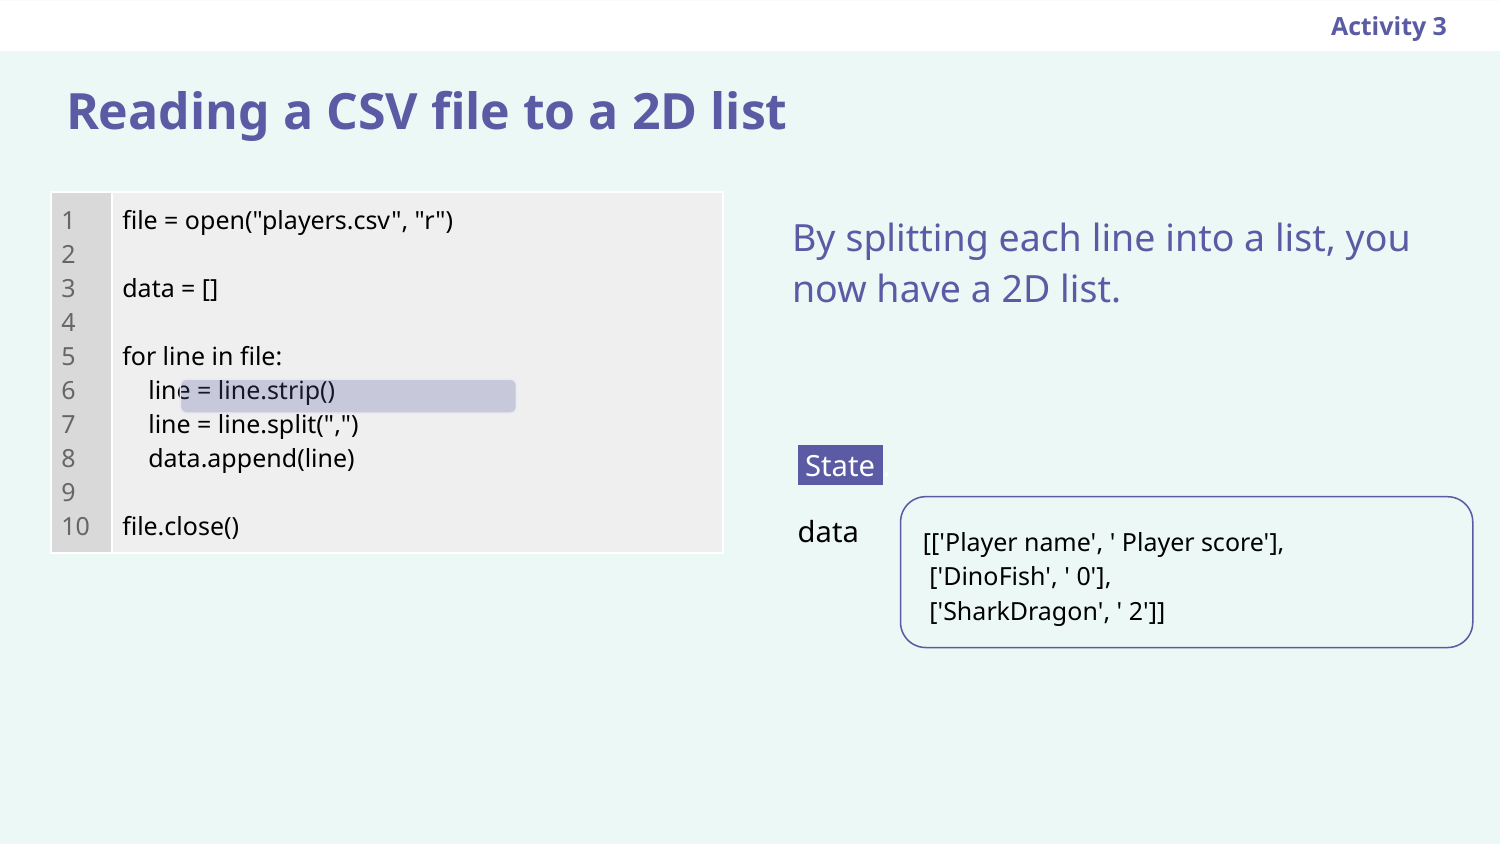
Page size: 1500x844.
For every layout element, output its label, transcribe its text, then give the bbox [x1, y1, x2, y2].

text_box [180, 379, 517, 414]
list By splitting each line into a list, you now have a 2D list. [776, 191, 1449, 793]
text_box [['Player name', ' Player score'], ['DinoFish', ' 0'], ['SharkDragon', ' 2']] [900, 496, 1473, 648]
title Reading a CSV file to a 2D list [51, 52, 1449, 167]
text_box data [782, 492, 984, 553]
subtitle Activity 3 [862, 0, 1448, 52]
table_header 1 2 3 4 5 6 7 8 9 10 [52, 193, 111, 552]
text_box State . [782, 427, 1132, 487]
table_header file = open("players.csv", "r") data = [] for line in file: line = line.strip() line = line.split(",") data.append(line) file.close() [113, 193, 722, 552]
